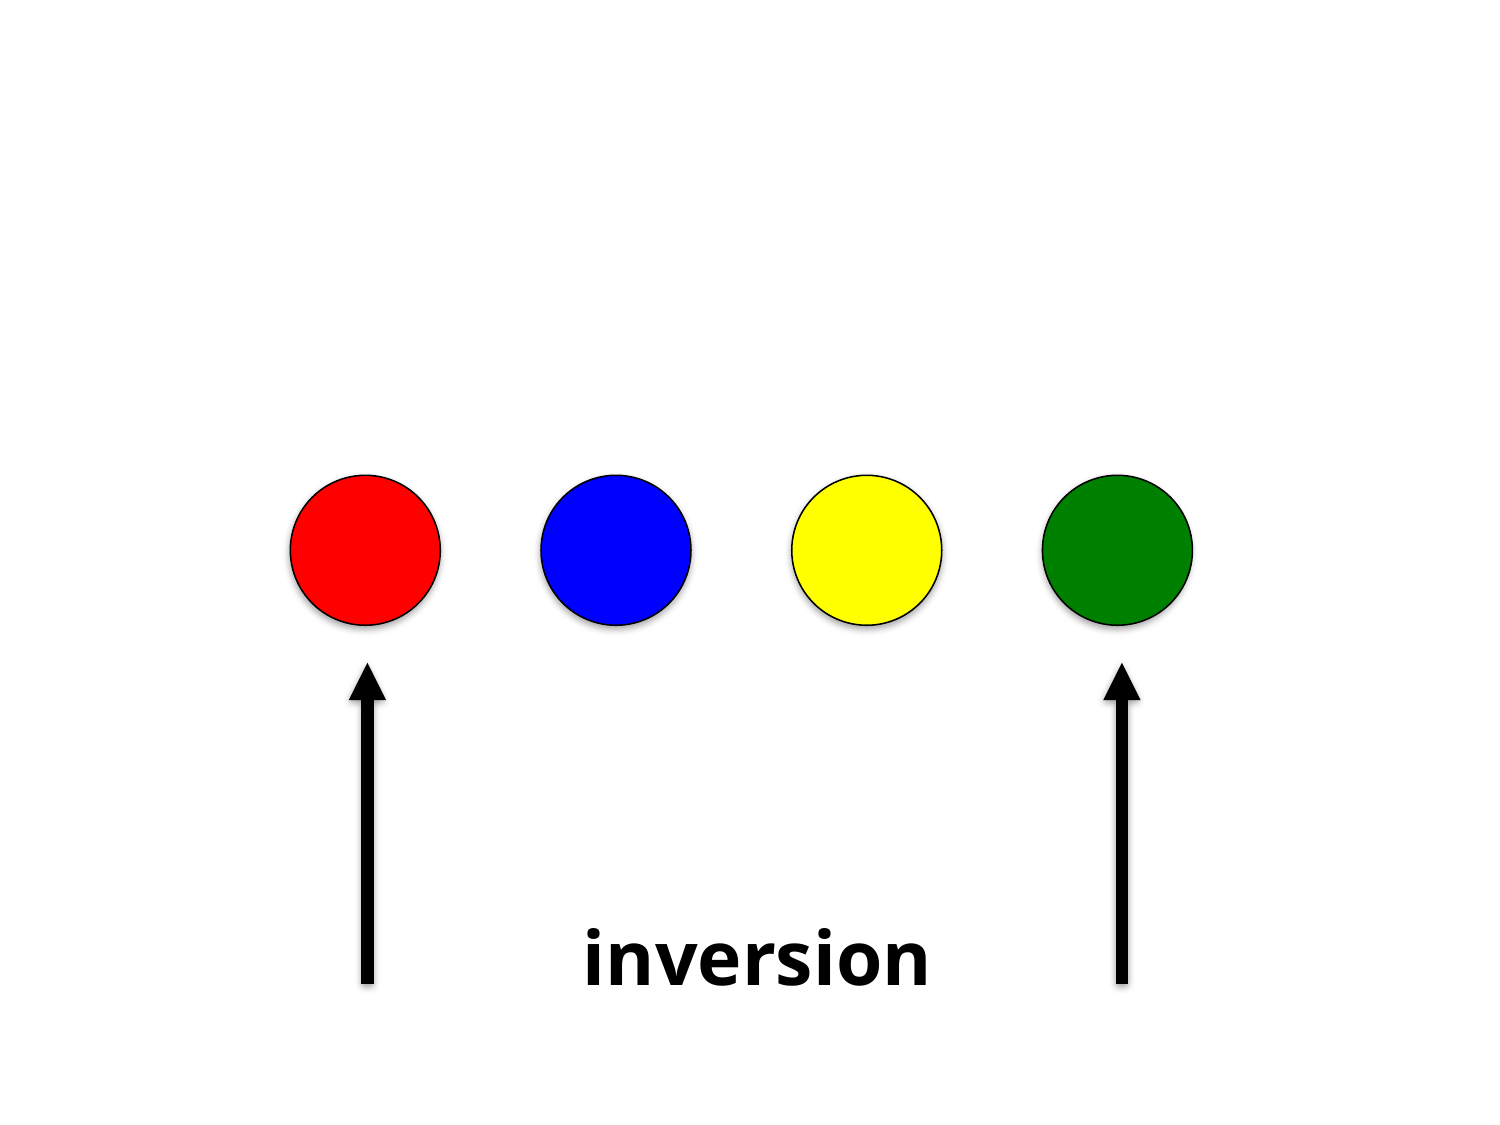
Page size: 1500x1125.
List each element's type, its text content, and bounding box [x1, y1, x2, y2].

text_box inversion [397, 903, 1118, 1008]
text_box [289, 474, 442, 627]
text_box [790, 474, 943, 627]
text_box [540, 474, 692, 627]
text_box [1041, 474, 1194, 627]
